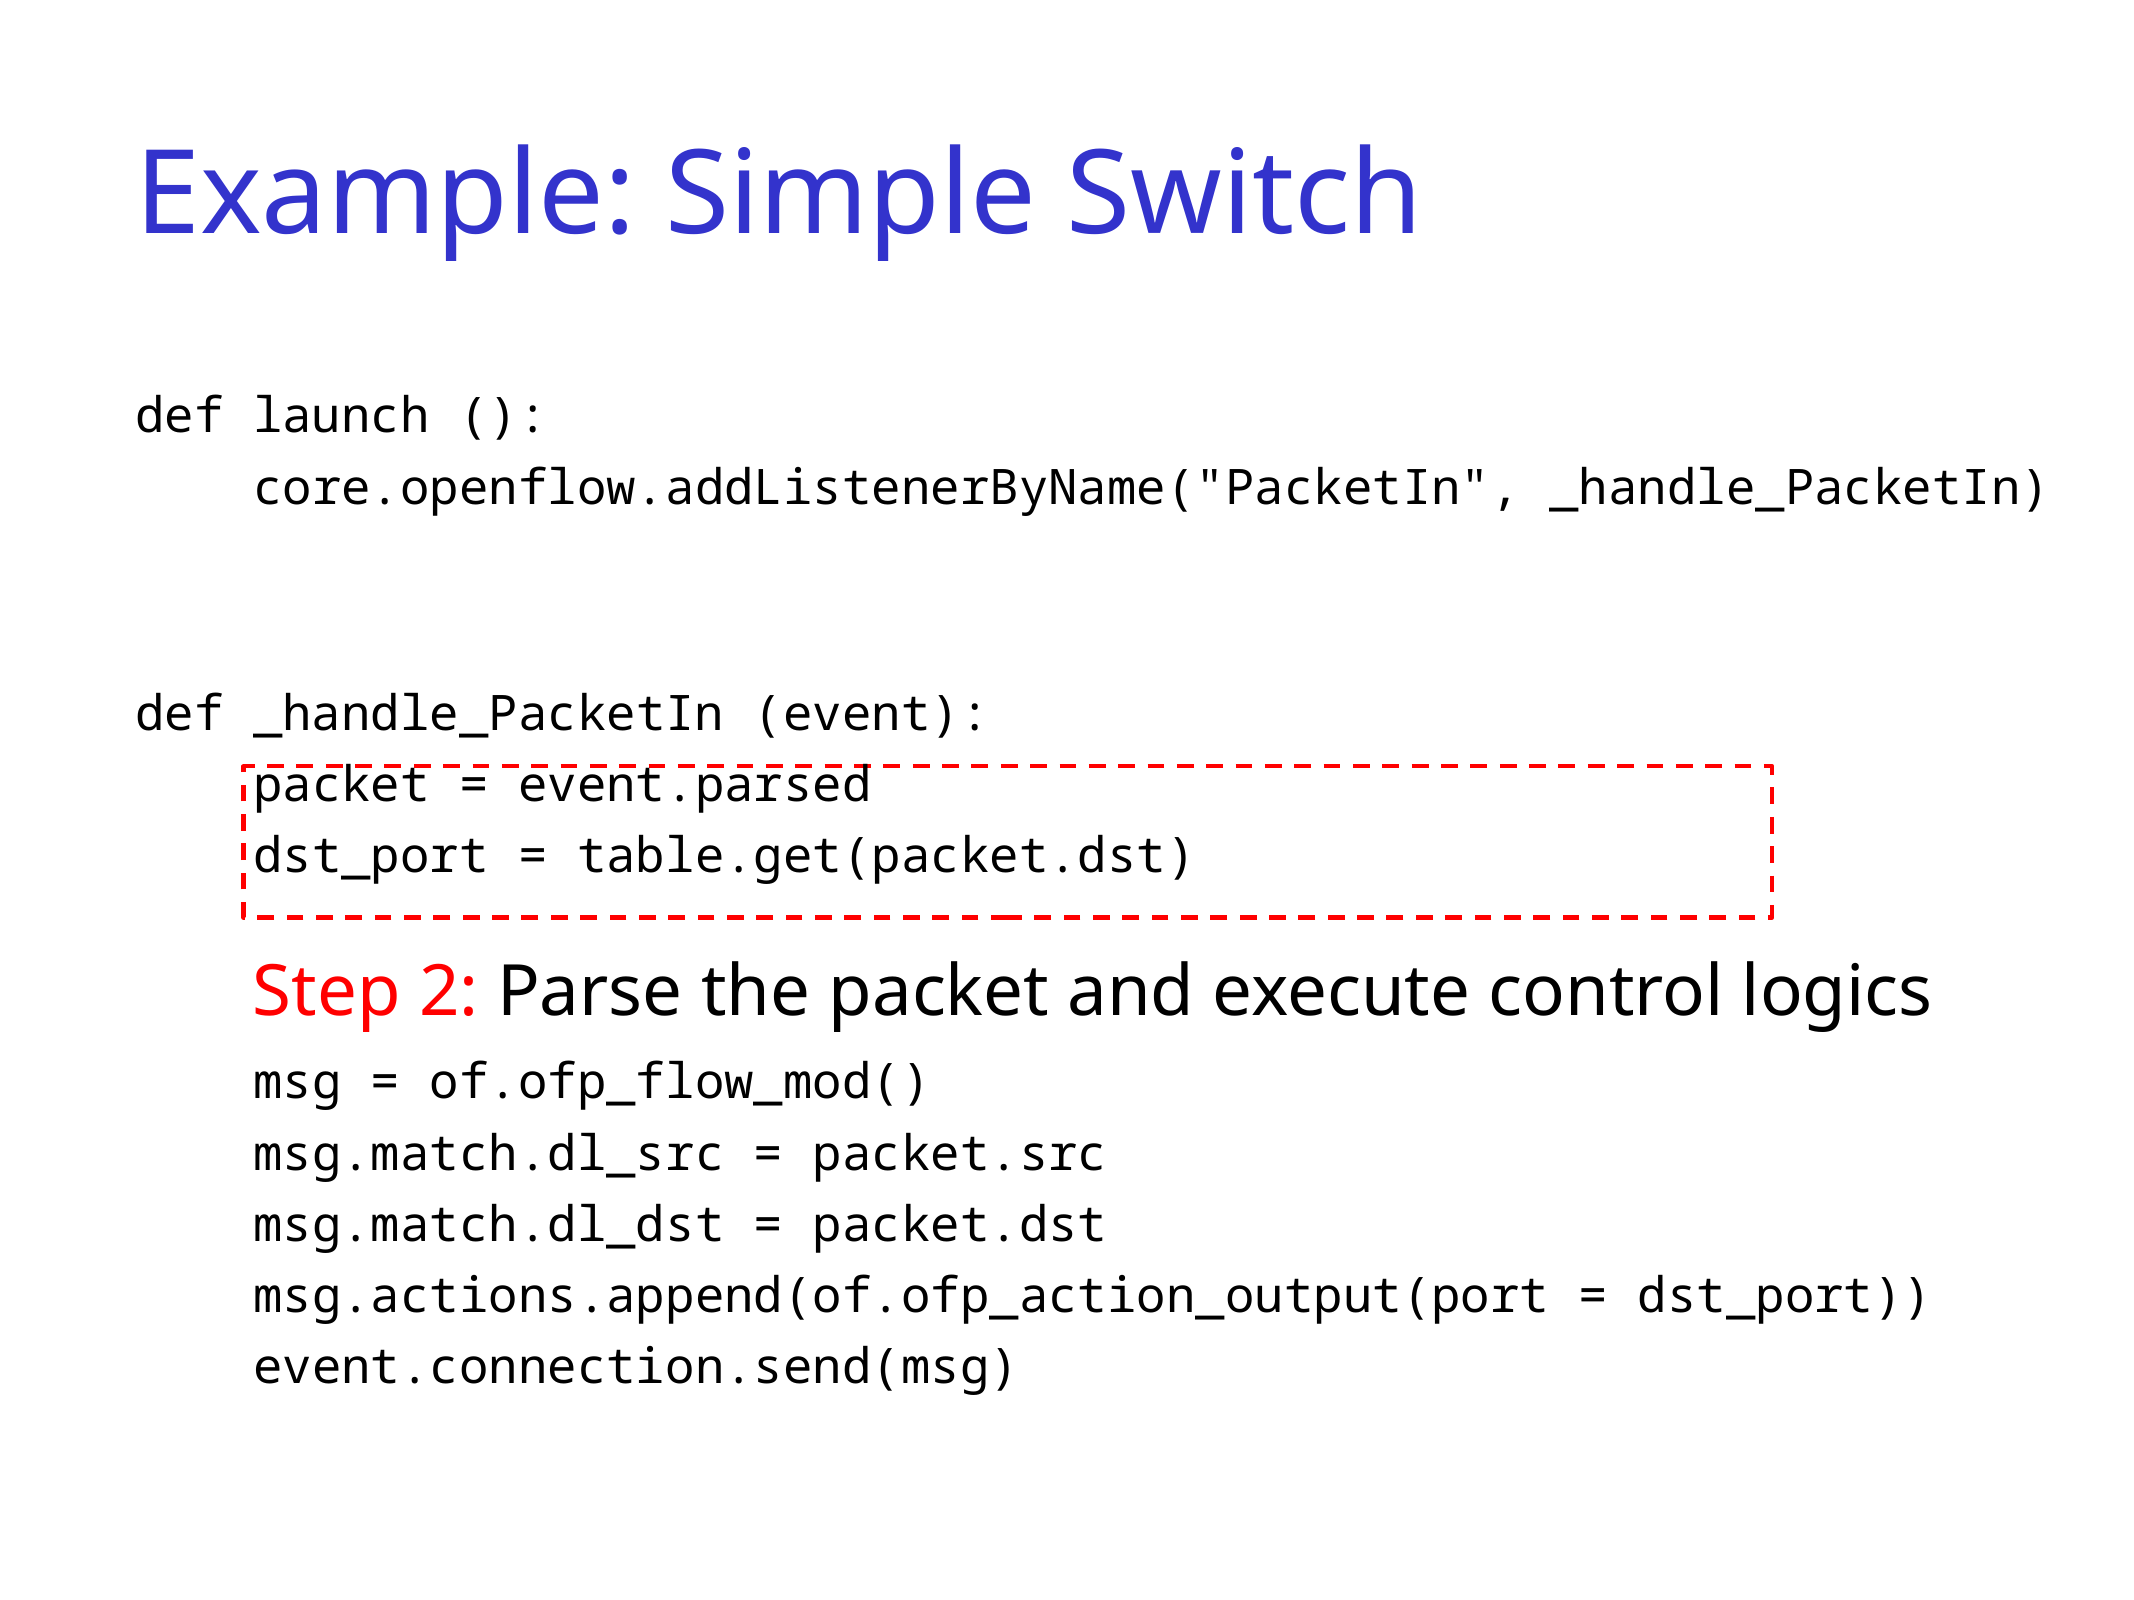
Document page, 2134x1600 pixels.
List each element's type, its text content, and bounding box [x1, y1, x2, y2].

list def launch (): core.openflow.addListenerByName("PacketIn", _handle_PacketIn) def _handle_PacketIn (event): packet = event.parsed dst_port = table.get(packet.dst) msg = of.ofp_flow_mod() msg.match.dl_src = packet.src msg.match.dl_dst = packet.dst msg.actions.append(of.ofp_action_output(port = dst_port)) event.connection.send(msg) [123, 372, 2076, 1459]
title Example: Simple Switch [123, 52, 1939, 321]
text_box Step 2: Parse the packet and execute control logics [242, 934, 2058, 1041]
